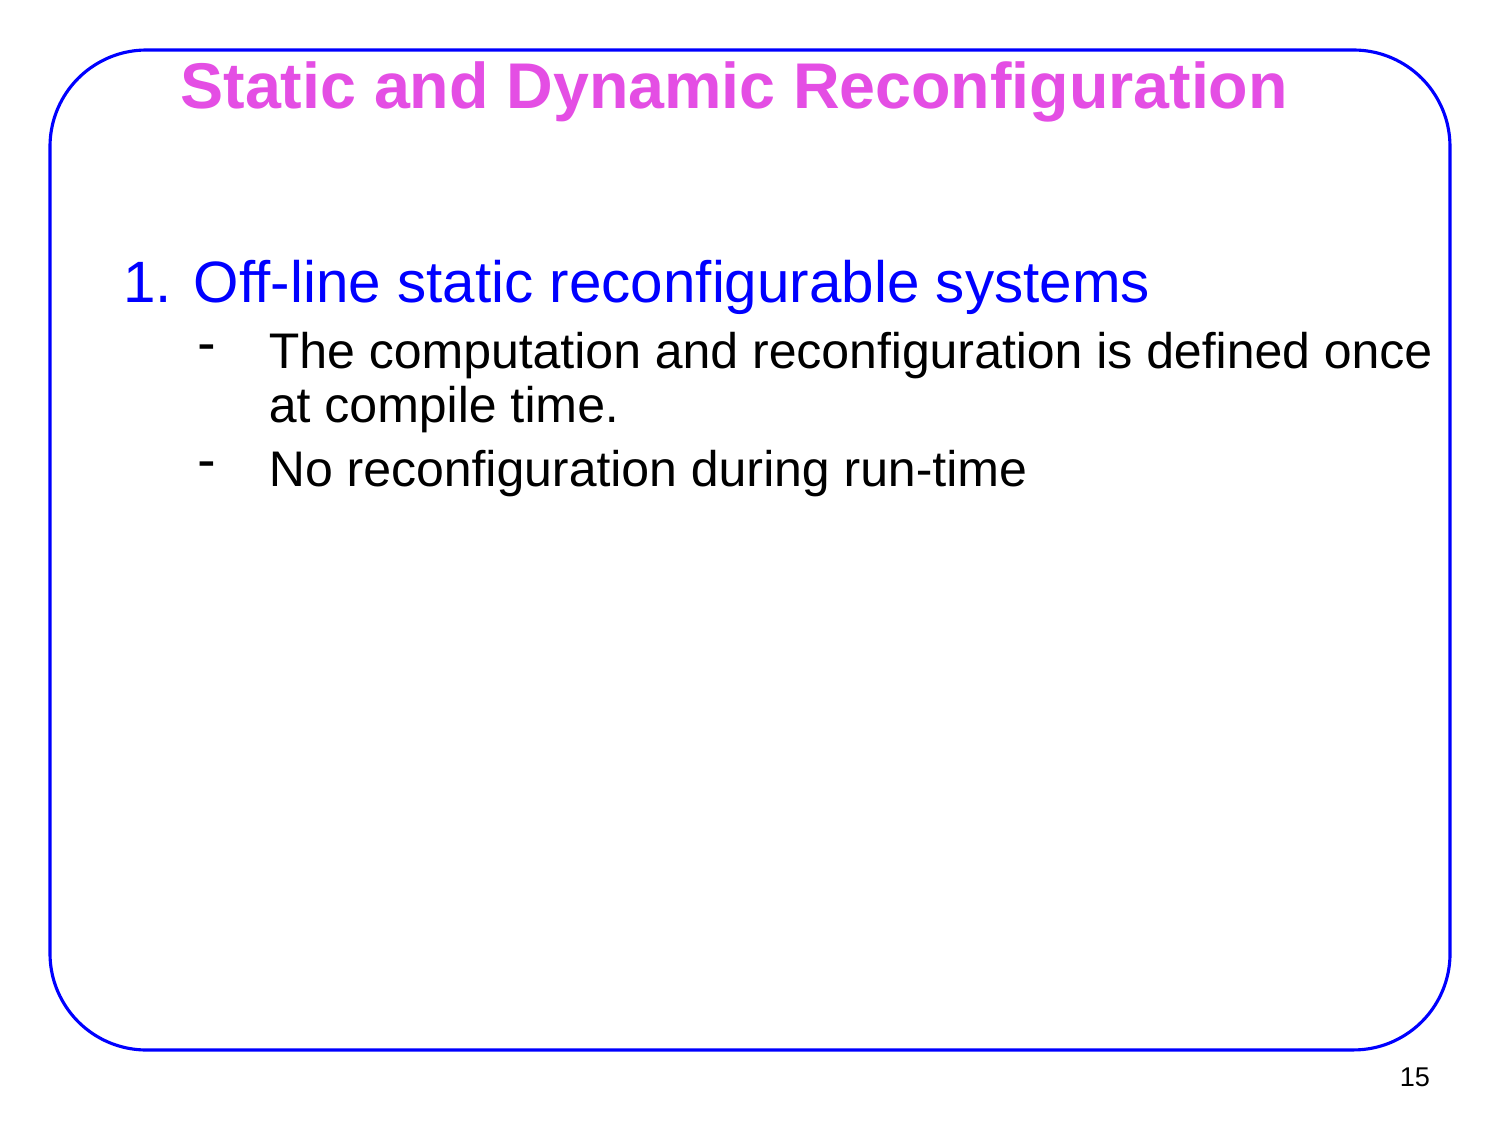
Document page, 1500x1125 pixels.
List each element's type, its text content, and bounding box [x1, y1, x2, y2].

slide_number 15 [1351, 1047, 1444, 1104]
list Off-line static reconfigurable systems The computation and reconfiguration is defined once at compile time. No reconfiguration during run-time [34, 173, 1447, 1012]
title Static and Dynamic Reconfiguration [2, 12, 1500, 161]
